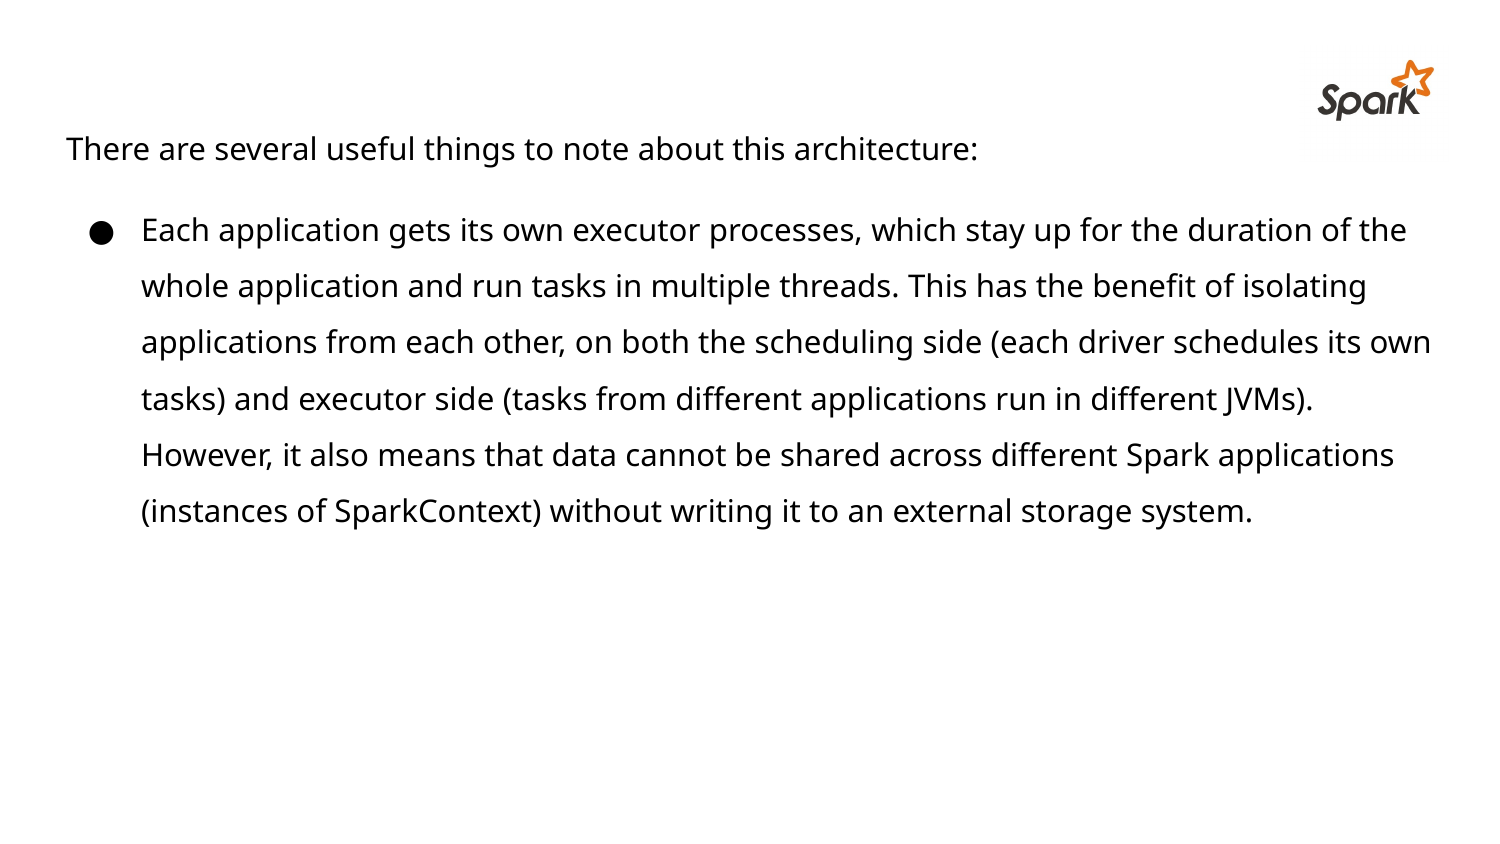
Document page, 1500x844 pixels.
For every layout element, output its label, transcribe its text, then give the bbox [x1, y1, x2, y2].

picture [1299, 45, 1450, 162]
list There are several useful things to note about this architecture: Each application gets its own executor processes, which stay up for the duration of the whole application and run tasks in multiple threads. This has the benefit of isolating applications from each other, on both the scheduling side (each driver schedules its own tasks) and executor side (tasks from different applications run in different JVMs). However, it also means that data cannot be shared across different Spark applications (instances of SparkContext) without writing it to an external storage system. [51, 95, 1449, 750]
